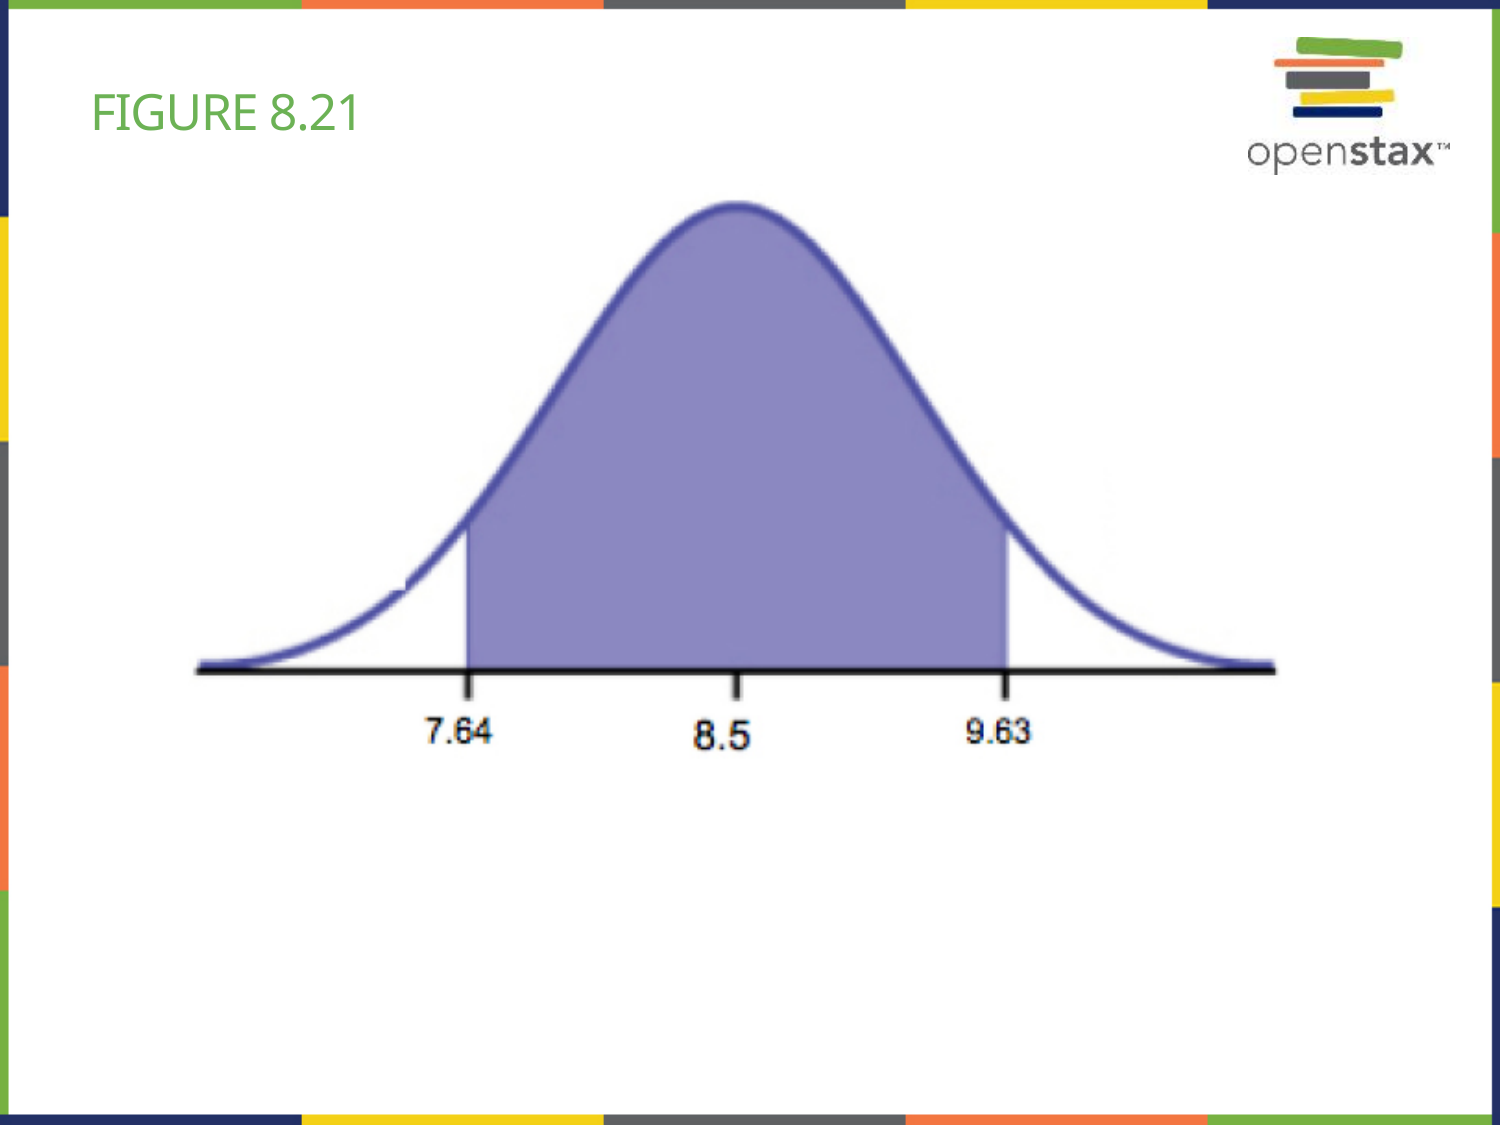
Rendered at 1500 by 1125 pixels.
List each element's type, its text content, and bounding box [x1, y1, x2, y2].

picture [0, 0, 1500, 1125]
title Figure 8.21 [75, 39, 1246, 148]
